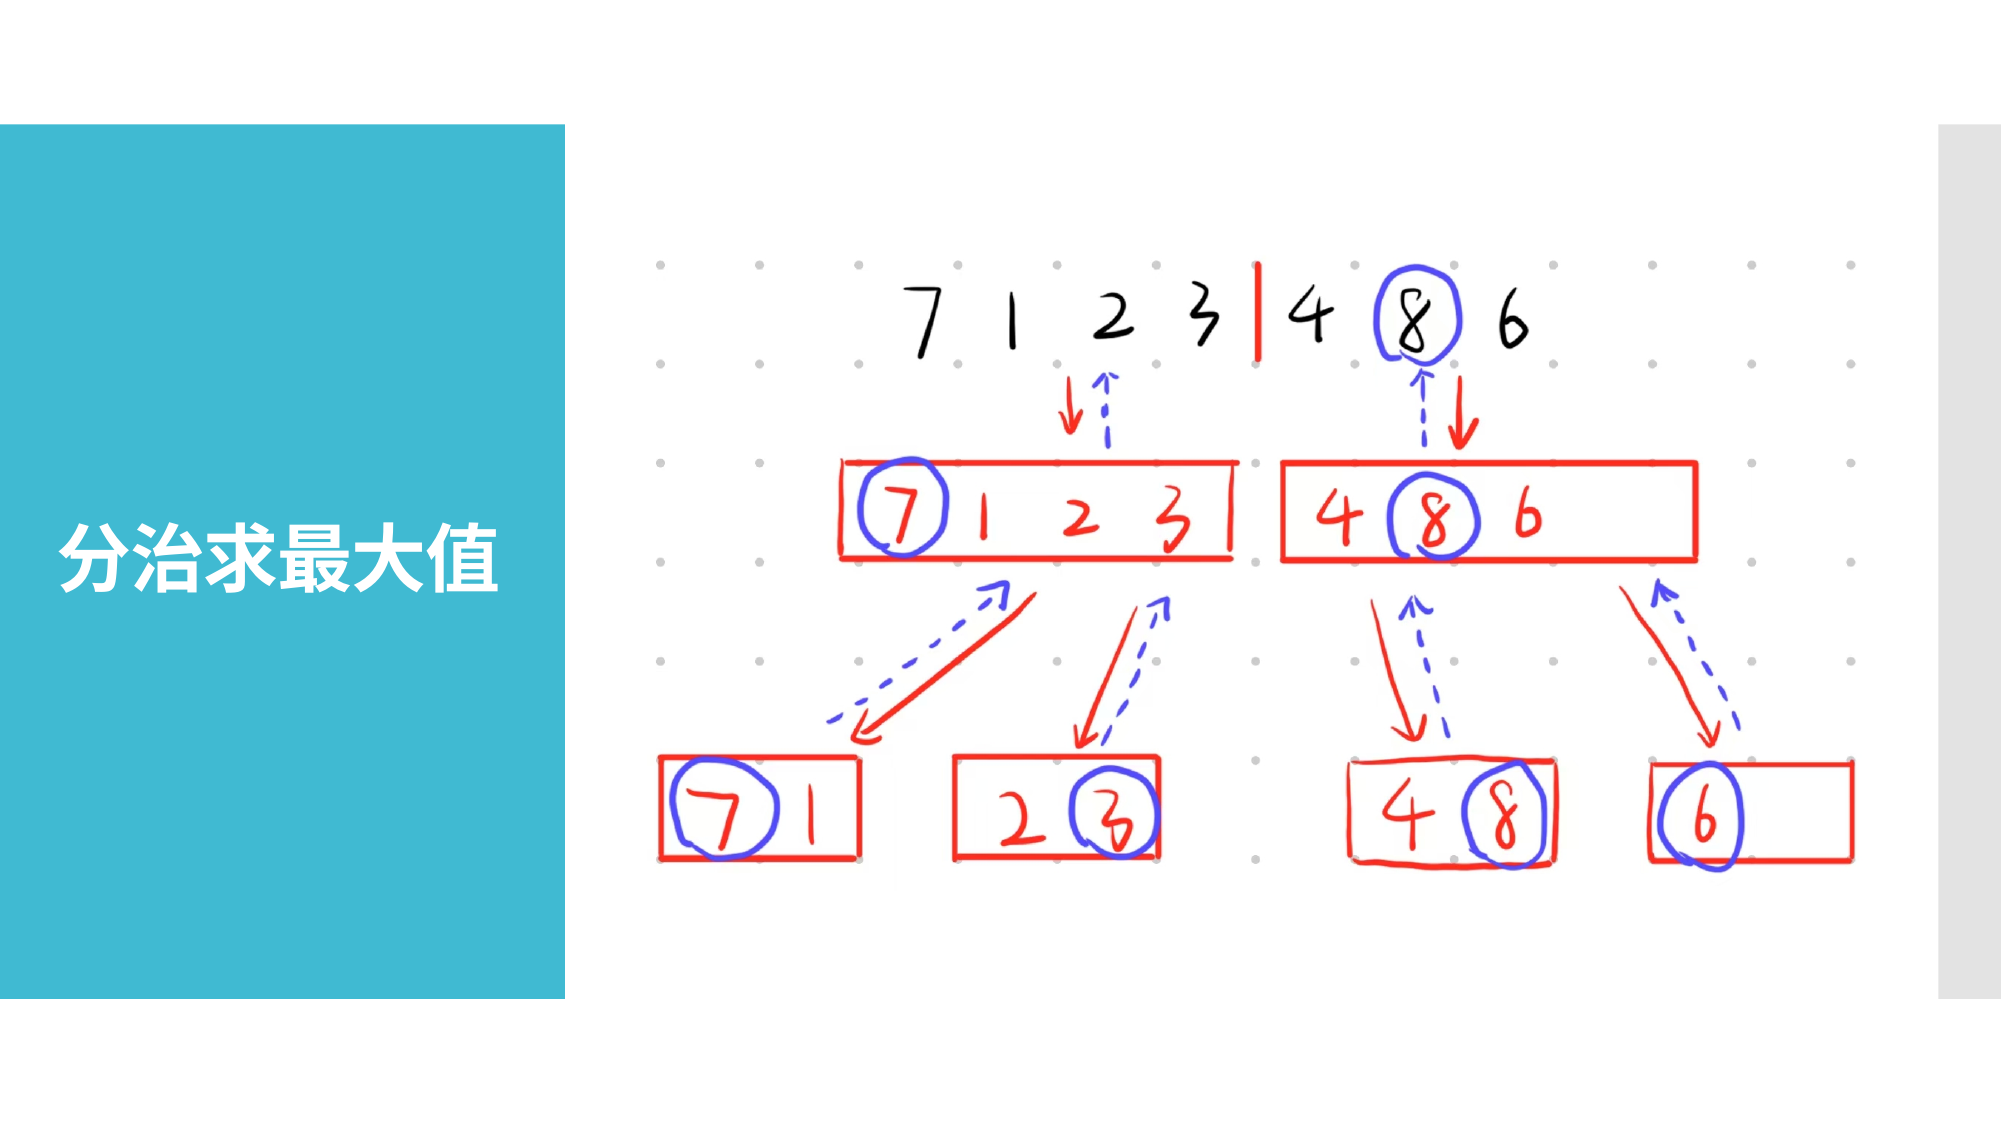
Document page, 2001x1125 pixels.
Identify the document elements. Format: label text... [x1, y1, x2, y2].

picture [632, 233, 1880, 892]
title 分治求最大值 [41, 184, 525, 940]
